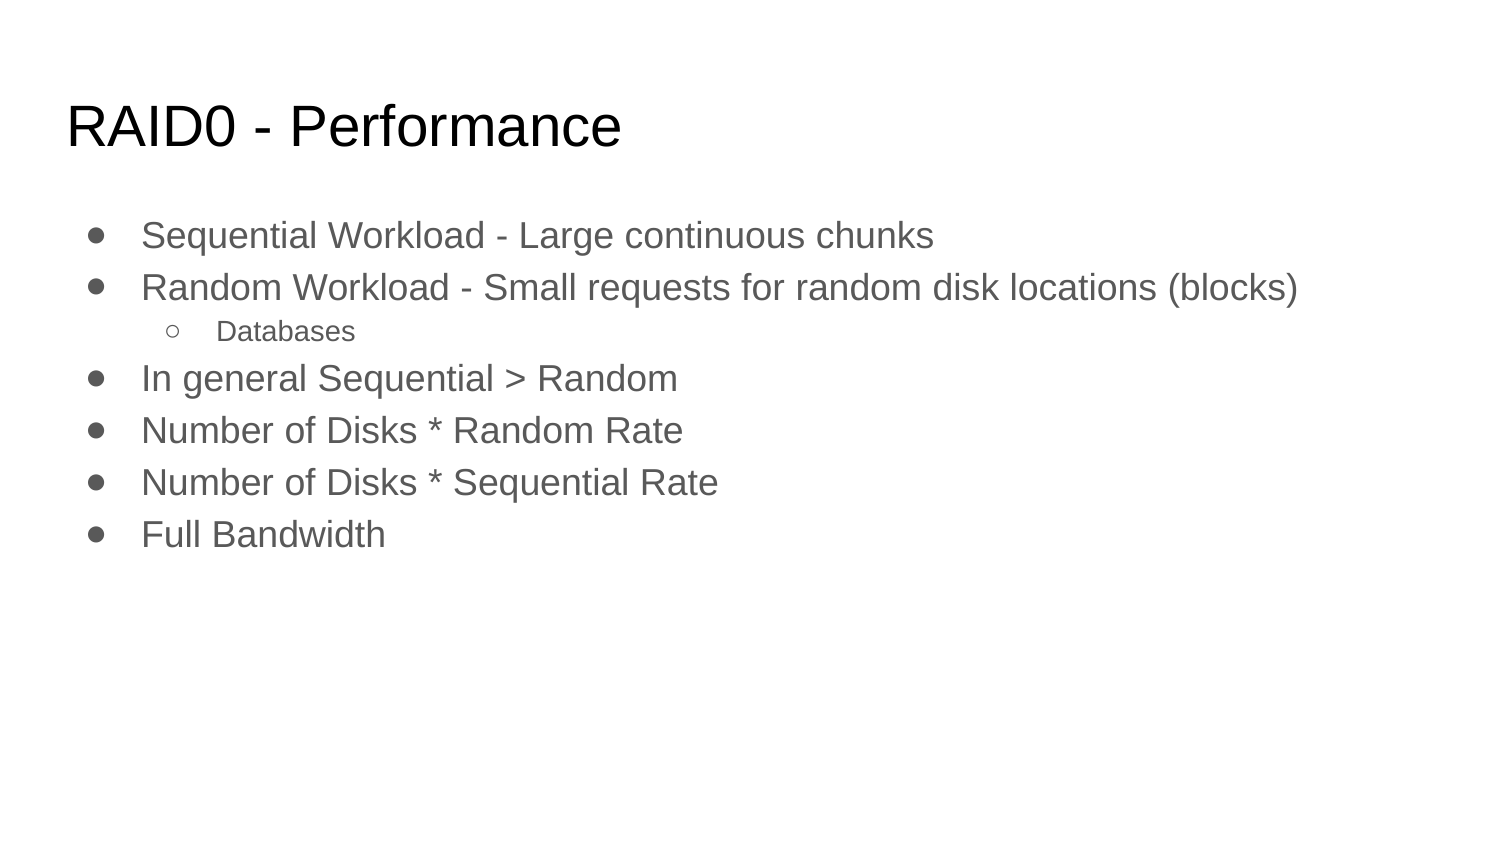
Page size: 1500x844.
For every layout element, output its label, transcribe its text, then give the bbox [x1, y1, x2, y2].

list Sequential Workload - Large continuous chunks Random Workload - Small requests for random disk locations (blocks) Databases In general Sequential > Random Number of Disks * Random Rate Number of Disks * Sequential Rate Full Bandwidth [51, 189, 1449, 750]
title RAID0 - Performance [51, 72, 1449, 167]
